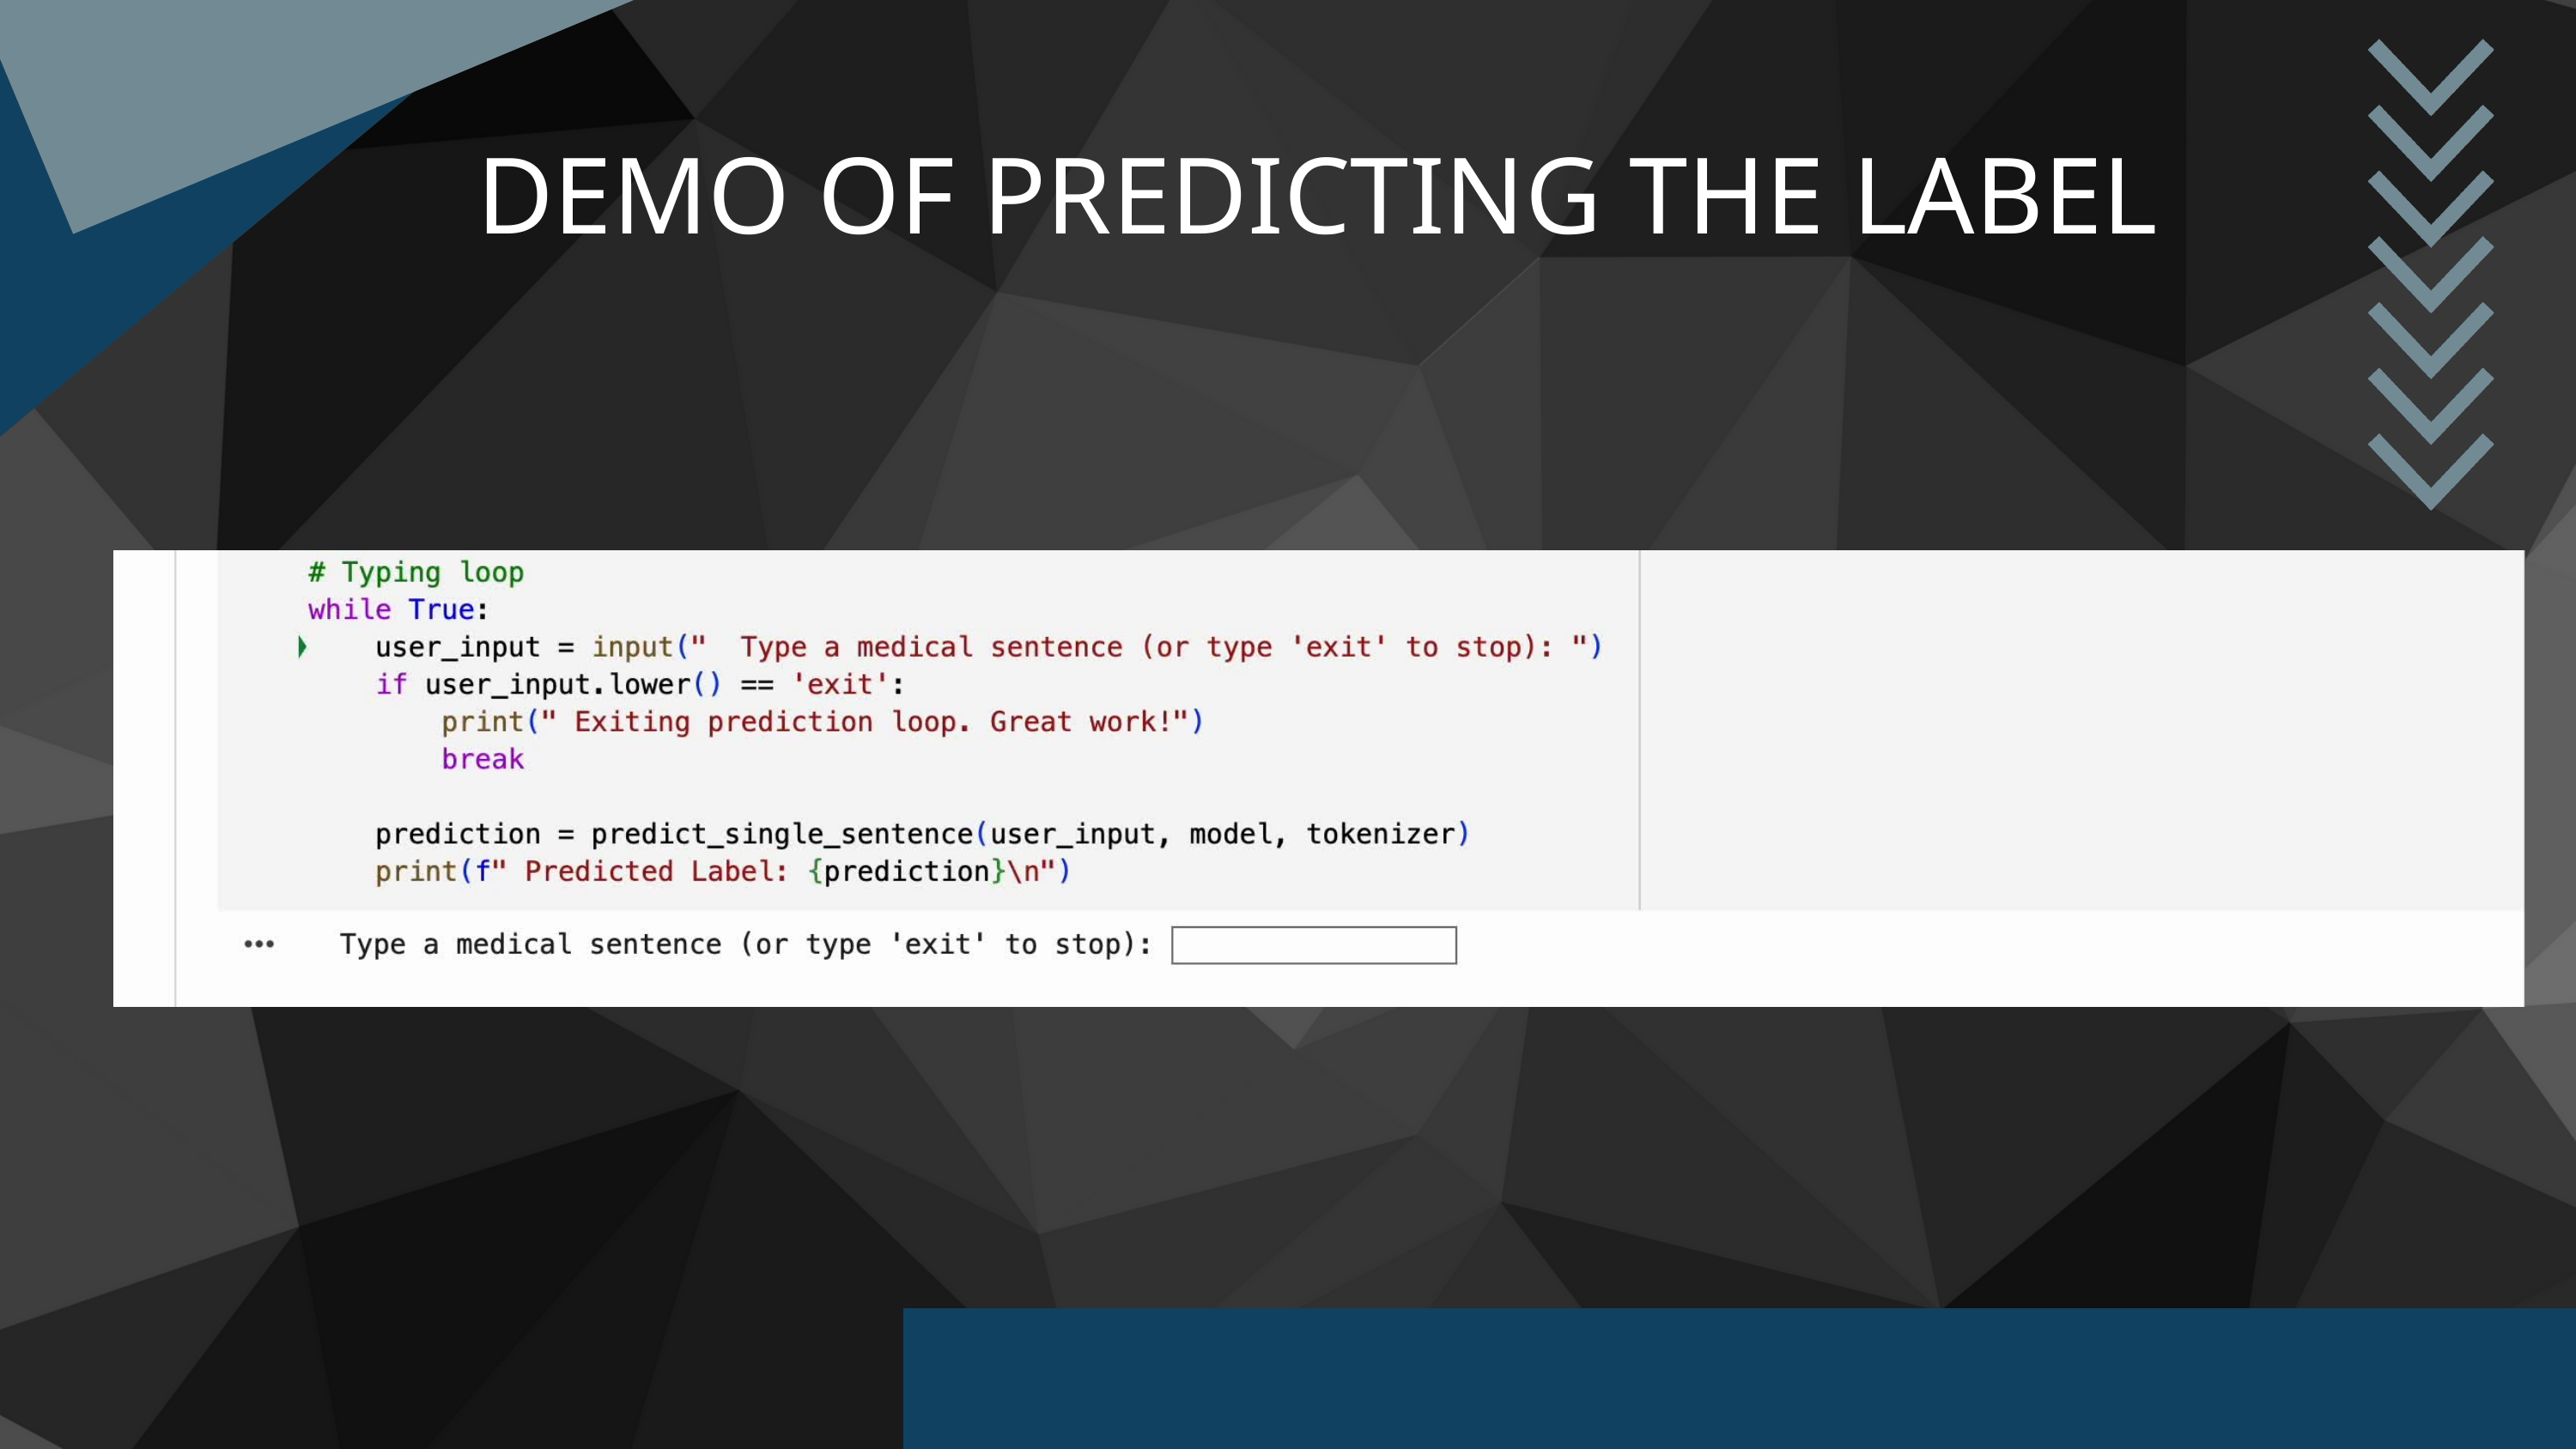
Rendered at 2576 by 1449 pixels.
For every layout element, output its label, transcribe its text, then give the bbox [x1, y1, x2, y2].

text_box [0, 0, 1561, 604]
text_box [2367, 39, 2494, 511]
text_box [112, 549, 2526, 1008]
text_box [0, 0, 2576, 1449]
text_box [903, 1307, 2576, 1449]
text_box DEMO OF PREDICTING THE LABEL [1564, 106, 2251, 255]
